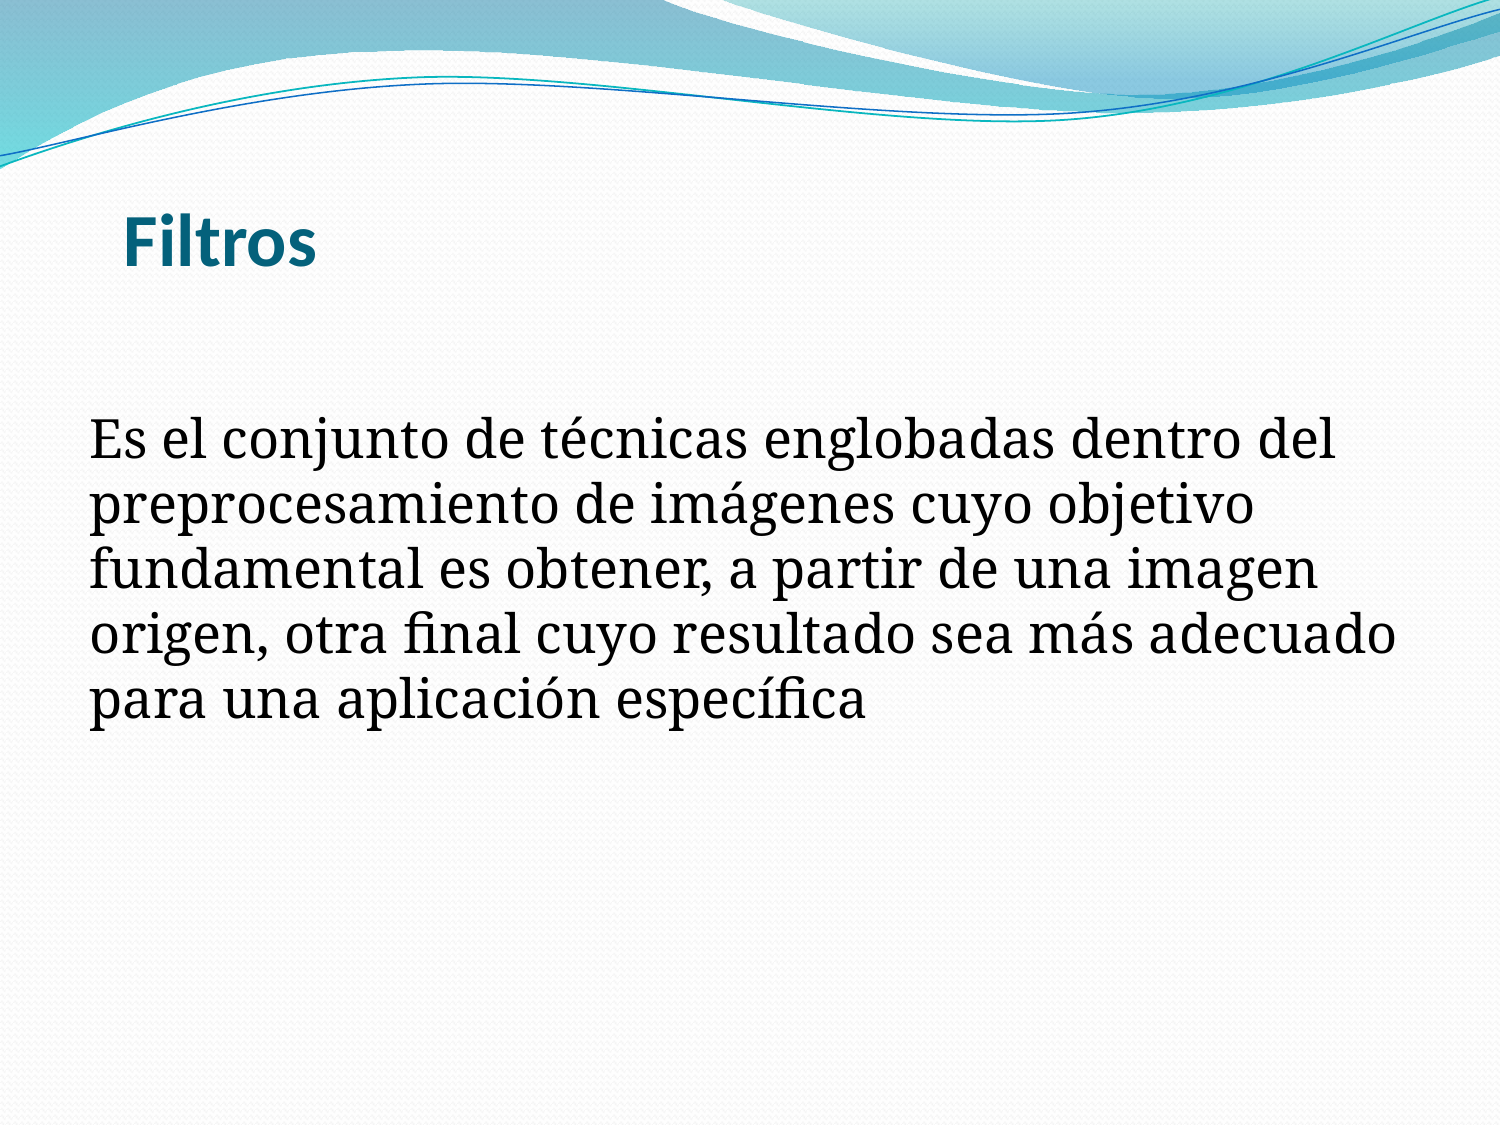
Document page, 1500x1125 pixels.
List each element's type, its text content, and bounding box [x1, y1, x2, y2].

list Es el conjunto de técnicas englobadas dentro del preprocesamiento de imágenes cuyo objetivo fundamental es obtener, a partir de una imagen origen, otra final cuyo resultado sea más adecuado para una aplicación específica [75, 397, 1425, 1038]
title Filtros [123, 184, 1474, 372]
